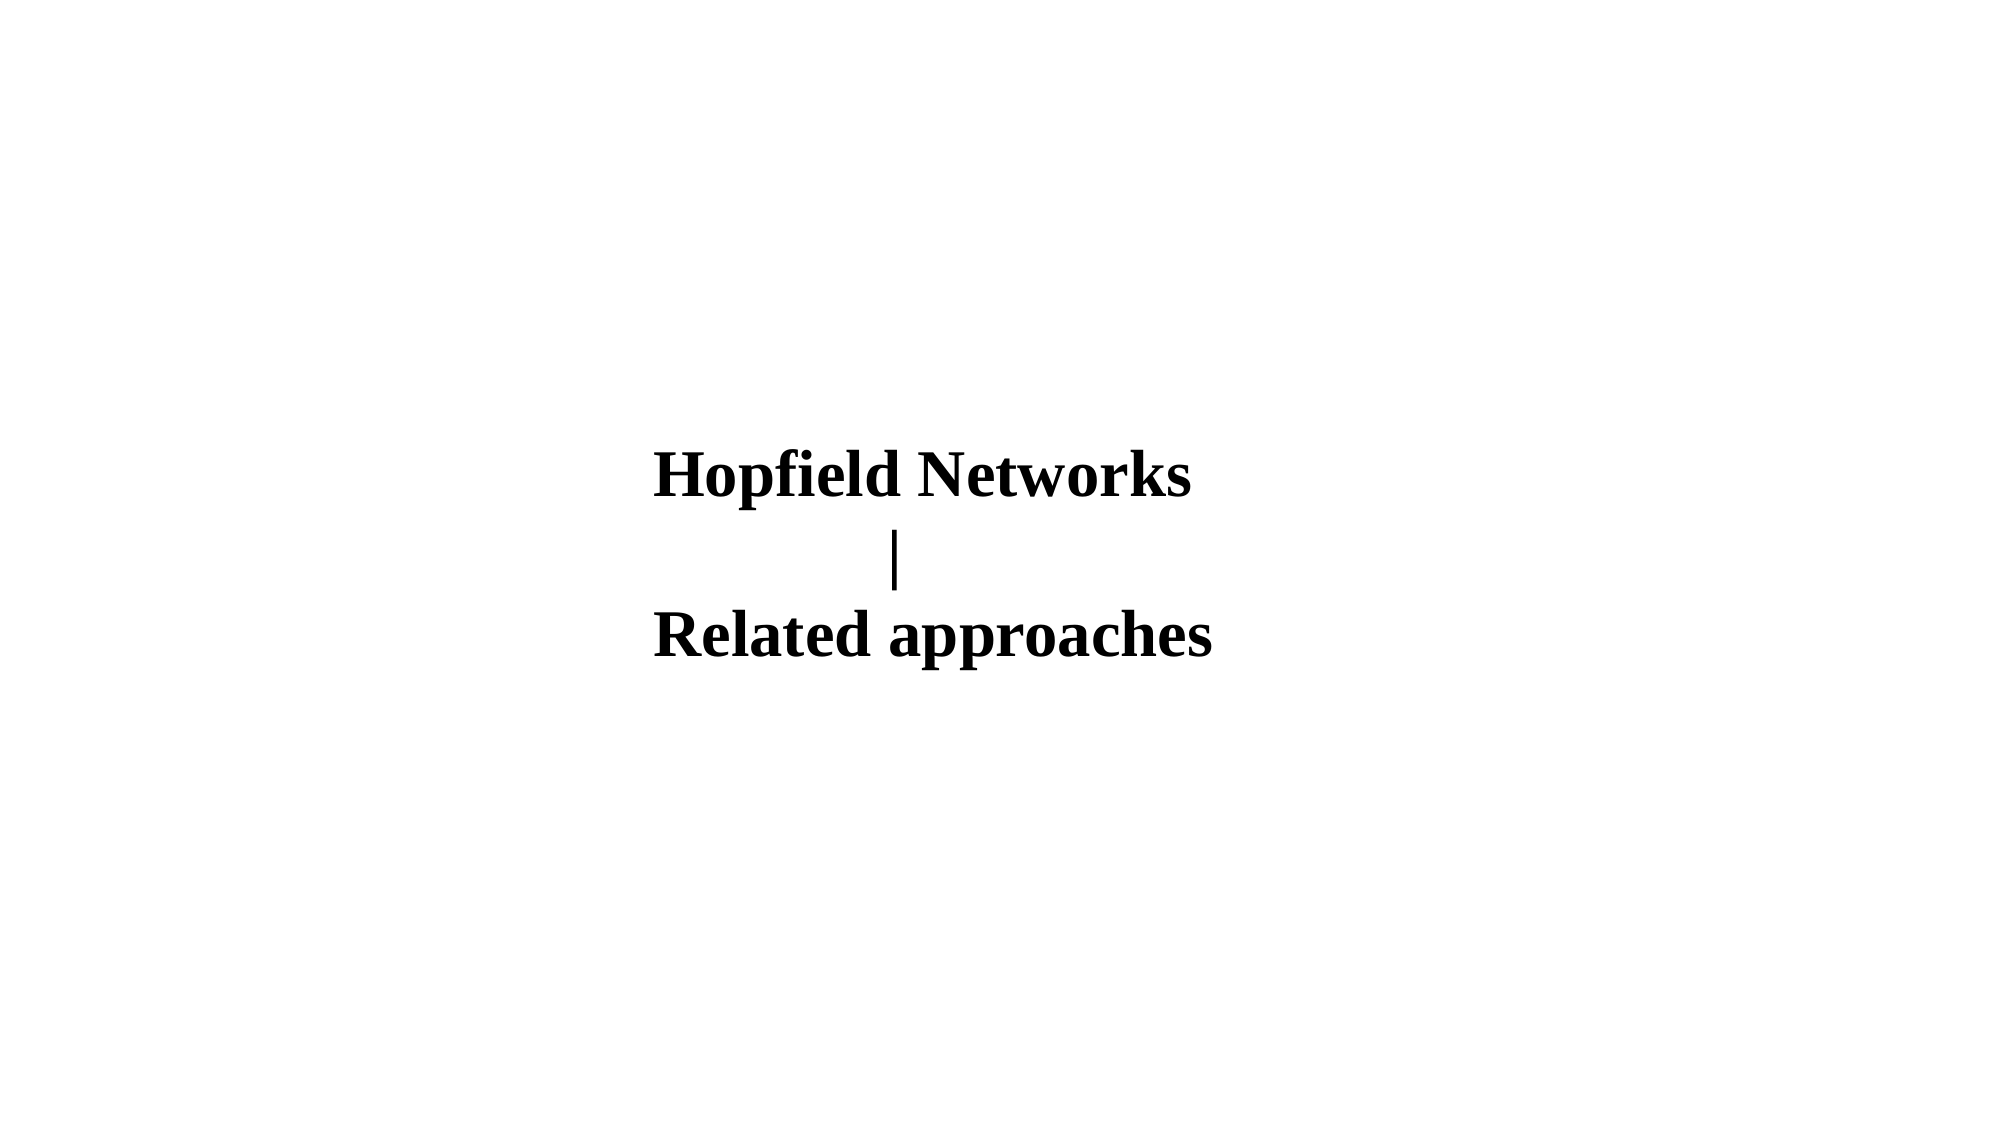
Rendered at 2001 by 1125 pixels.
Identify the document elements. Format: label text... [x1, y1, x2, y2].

text_box Hopfield Networks | Related approaches [638, 422, 1230, 678]
